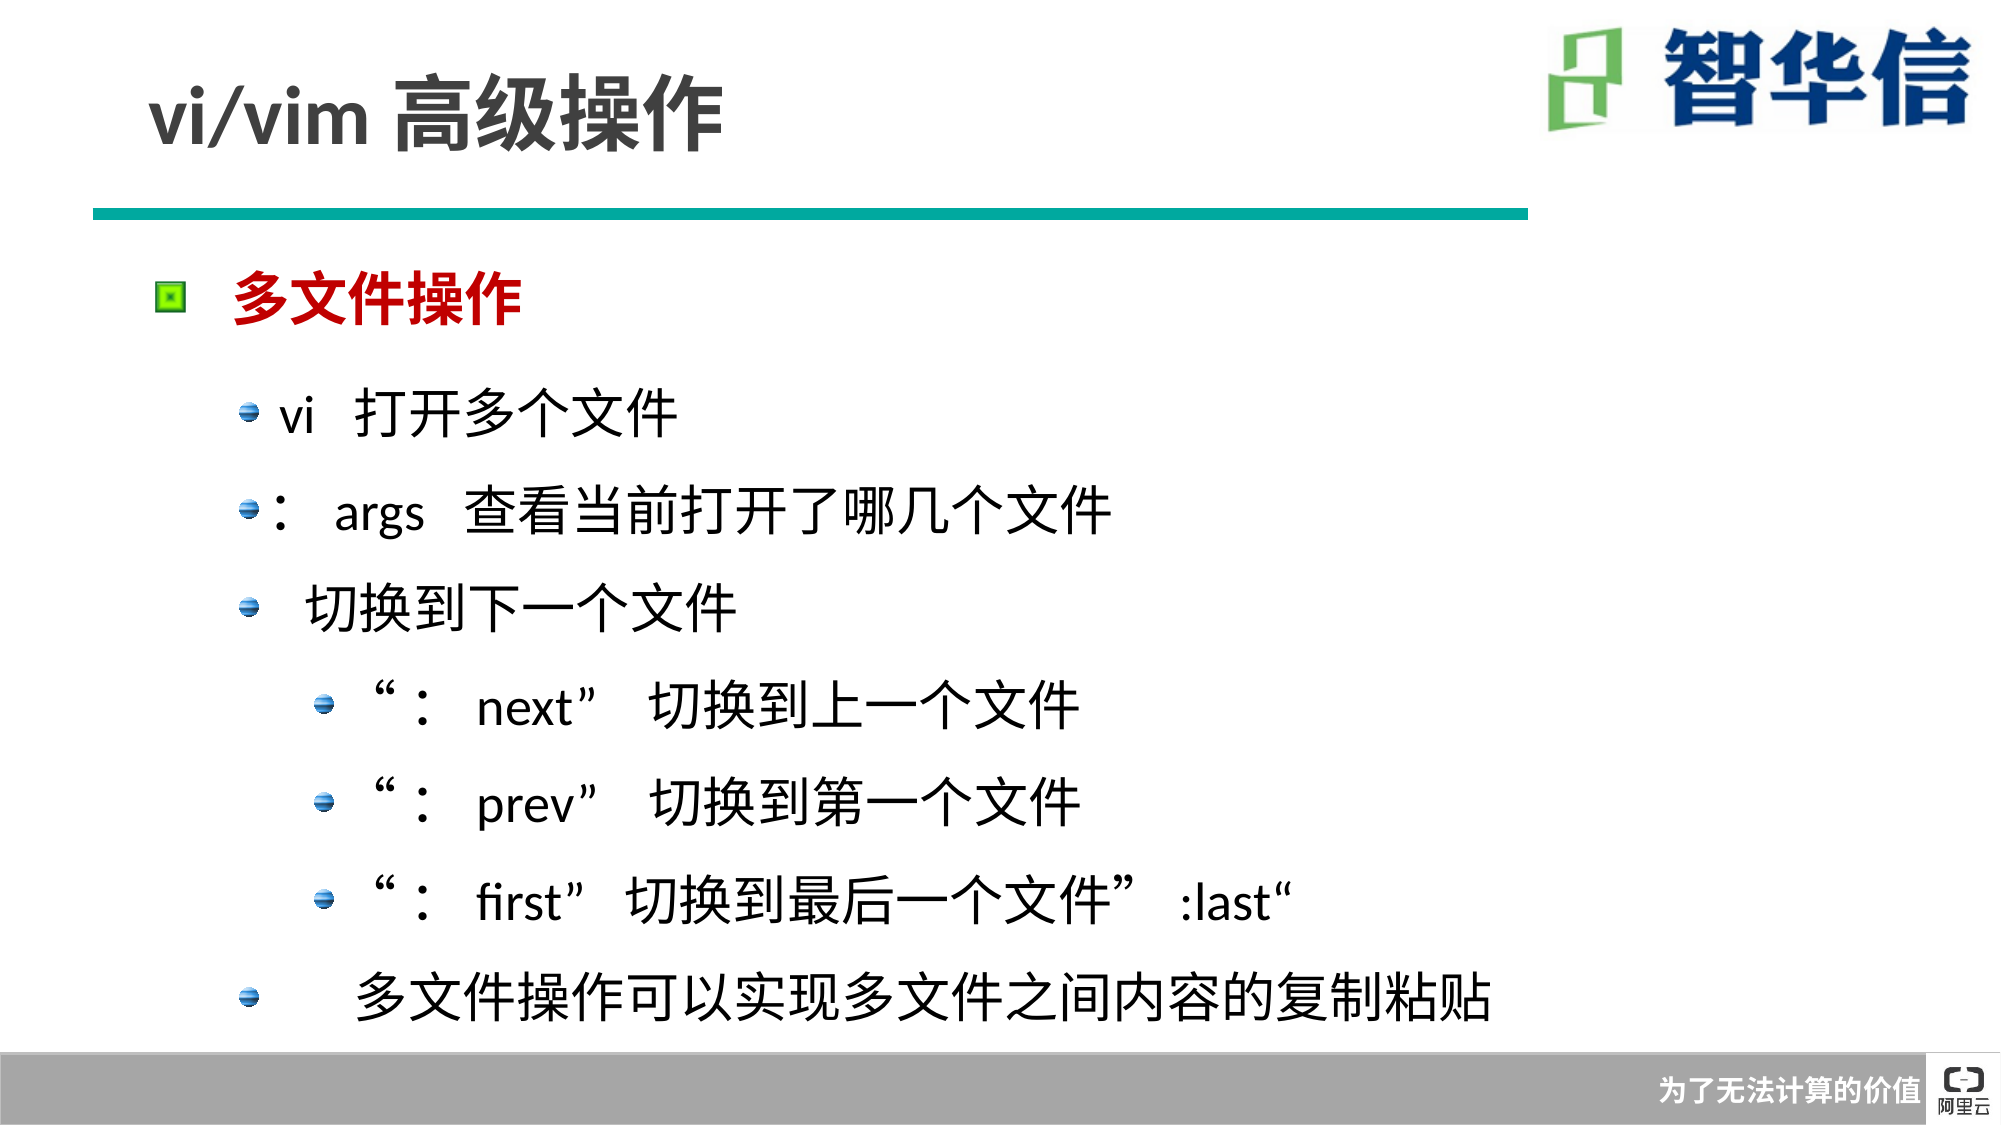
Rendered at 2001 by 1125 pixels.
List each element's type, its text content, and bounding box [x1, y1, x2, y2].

picture [1539, 19, 1987, 141]
picture [229, 587, 268, 626]
text_box 多文件操作 [135, 237, 754, 357]
picture [229, 489, 268, 528]
picture [229, 977, 268, 1016]
picture [304, 684, 343, 723]
picture [304, 879, 343, 918]
text_box vi/vim高级操作 [133, 51, 792, 171]
picture [304, 782, 343, 821]
picture [1926, 1053, 2001, 1125]
picture [150, 276, 191, 318]
picture [229, 392, 268, 431]
text_box vi 打开多个文件 ：args 查看当前打开了哪几个文件 切换到下一个文件 “：next” 切换到上一个文件 “：prev” 切换到第一个文件 “：first” 切换到最后一个文件”:last“ 多文件操作可以实现多文件之间内容的复制粘贴 [214, 355, 1786, 1021]
